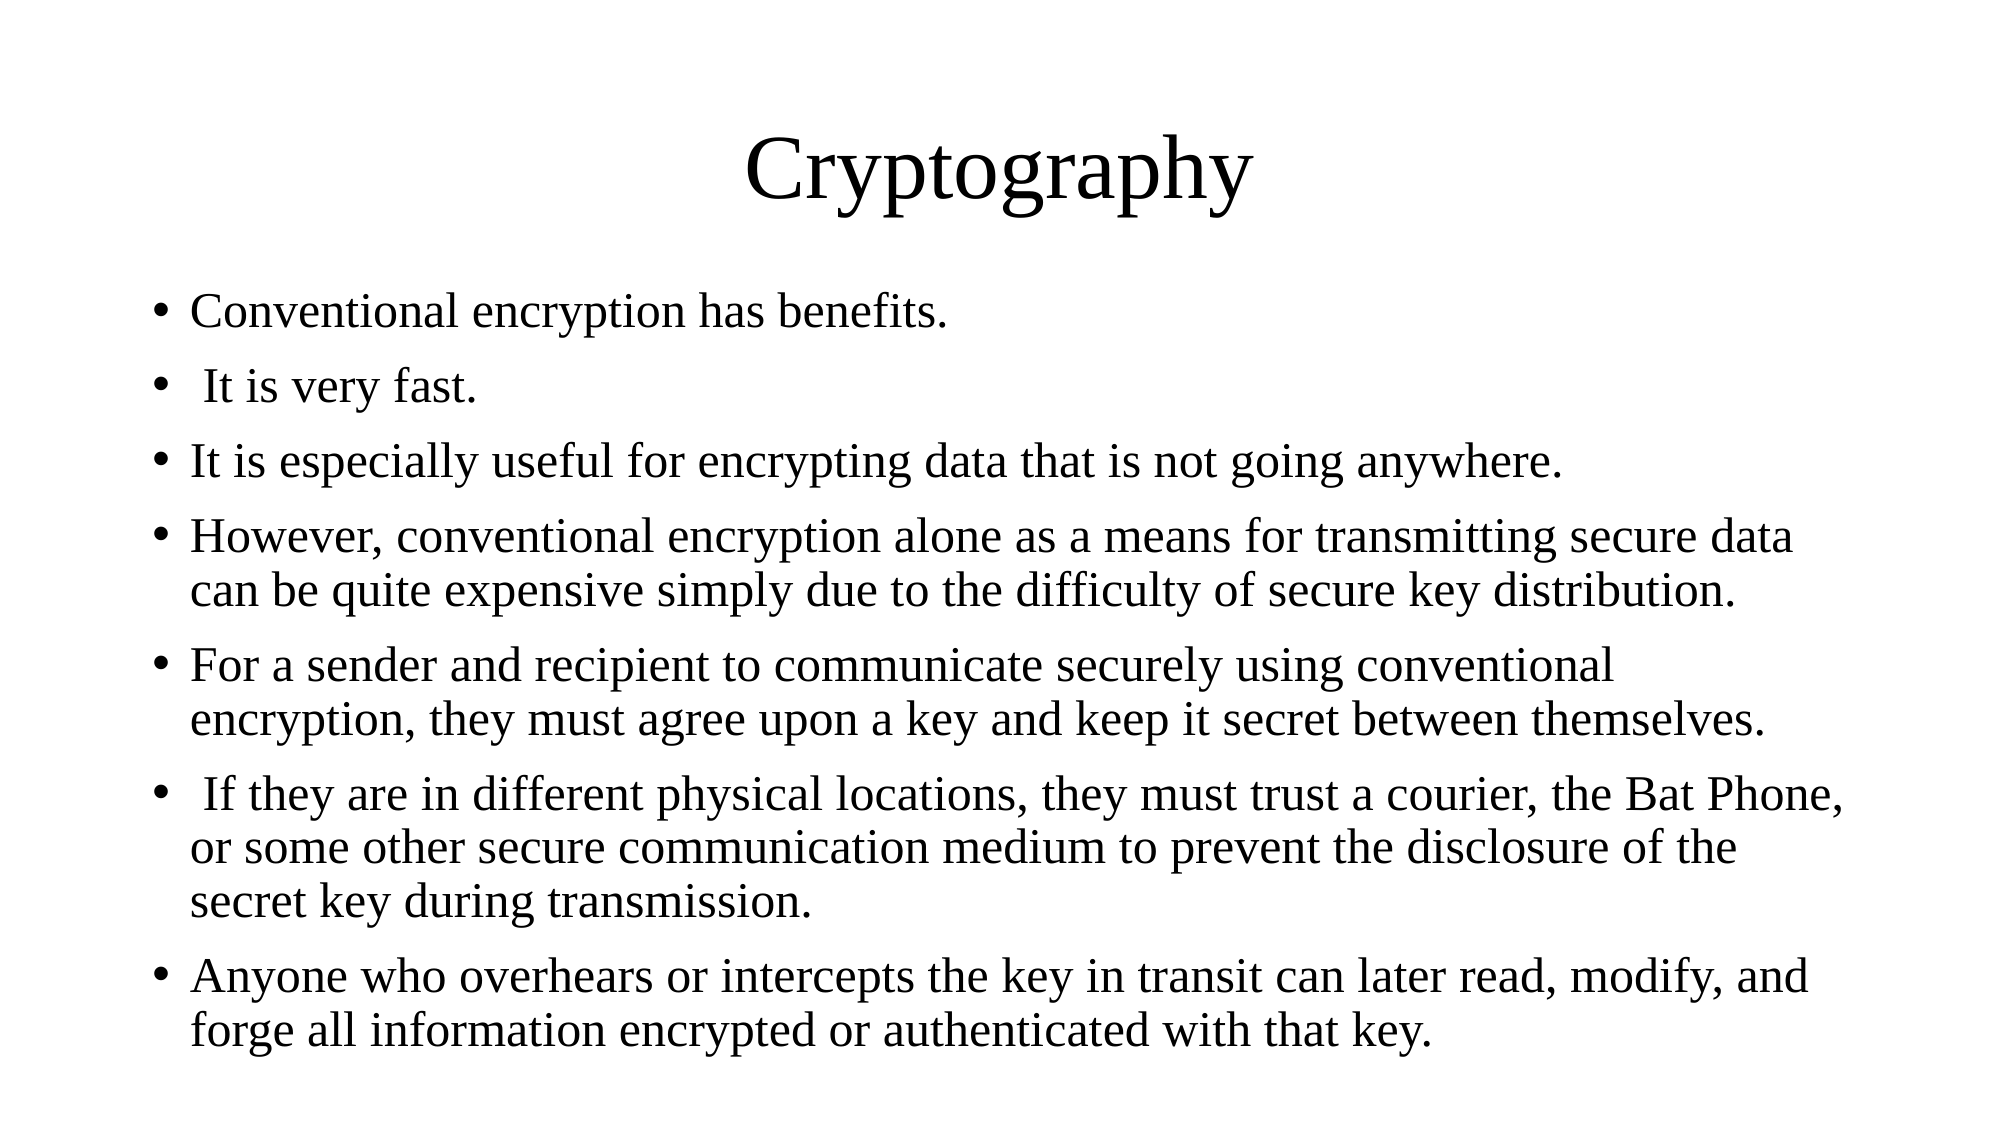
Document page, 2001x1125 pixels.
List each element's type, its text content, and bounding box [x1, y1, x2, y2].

title Cryptography [137, 59, 1863, 277]
list Conventional encryption has benefits. It is very fast. It is especially useful for encrypting data that is not going anywhere. However, conventional encryption alone as a means for transmitting secure data can be quite expensive simply due to the difficulty of secure key distribution. For a sender and recipient to communicate securely using conventional encryption, they must agree upon a key and keep it secret between themselves. If they are in different physical locations, they must trust a courier, the Bat Phone, or some other secure communication medium to prevent the disclosure of the secret key during transmission. Anyone who overhears or intercepts the key in transit can later read, modify, and forge all information encrypted or authenticated with that key. [137, 277, 1863, 1066]
